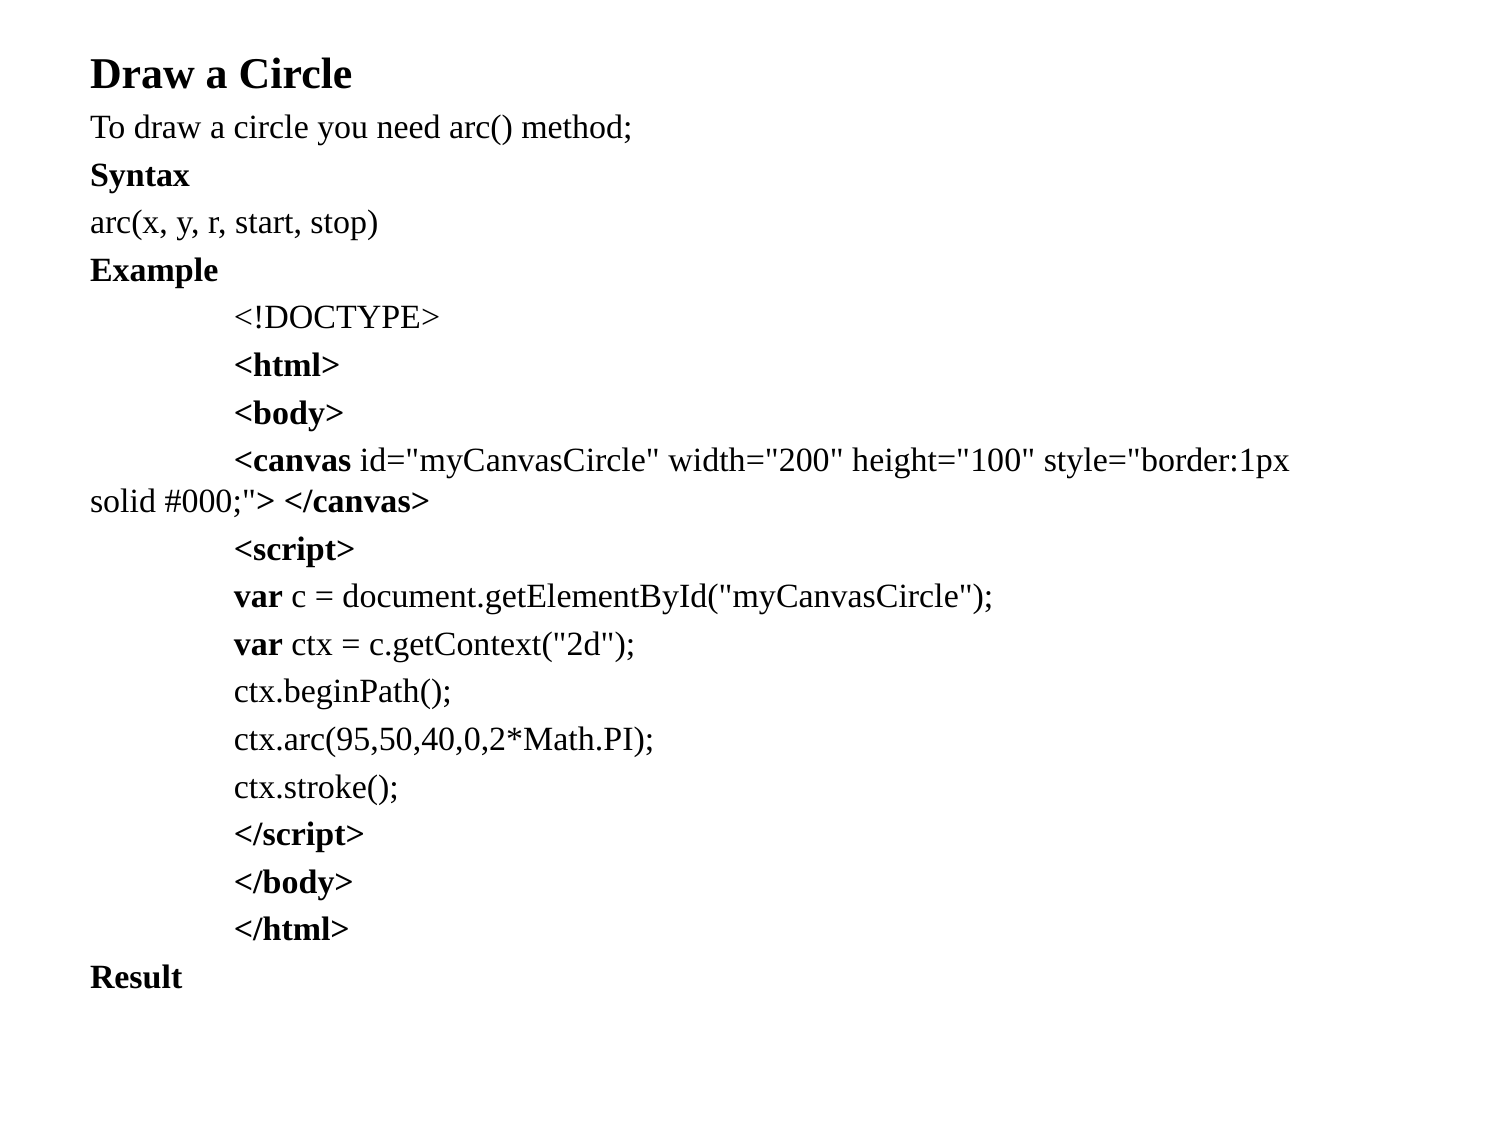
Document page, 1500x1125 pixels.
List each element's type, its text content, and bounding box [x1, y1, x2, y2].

list Draw a Circle To draw a circle you need arc() method; Syntax arc(x, y, r, start, stop) Example <!DOCTYPE> <html> <body> <canvas id="myCanvasCircle" width="200" height="100" style="border:1px solid #000;"> </canvas> <script> var c = document.getElementById("myCanvasCircle"); var ctx = c.getContext("2d"); ctx.beginPath(); ctx.arc(95,50,40,0,2*Math.PI); ctx.stroke(); </script> </body> </html> Result [75, 37, 1425, 1005]
